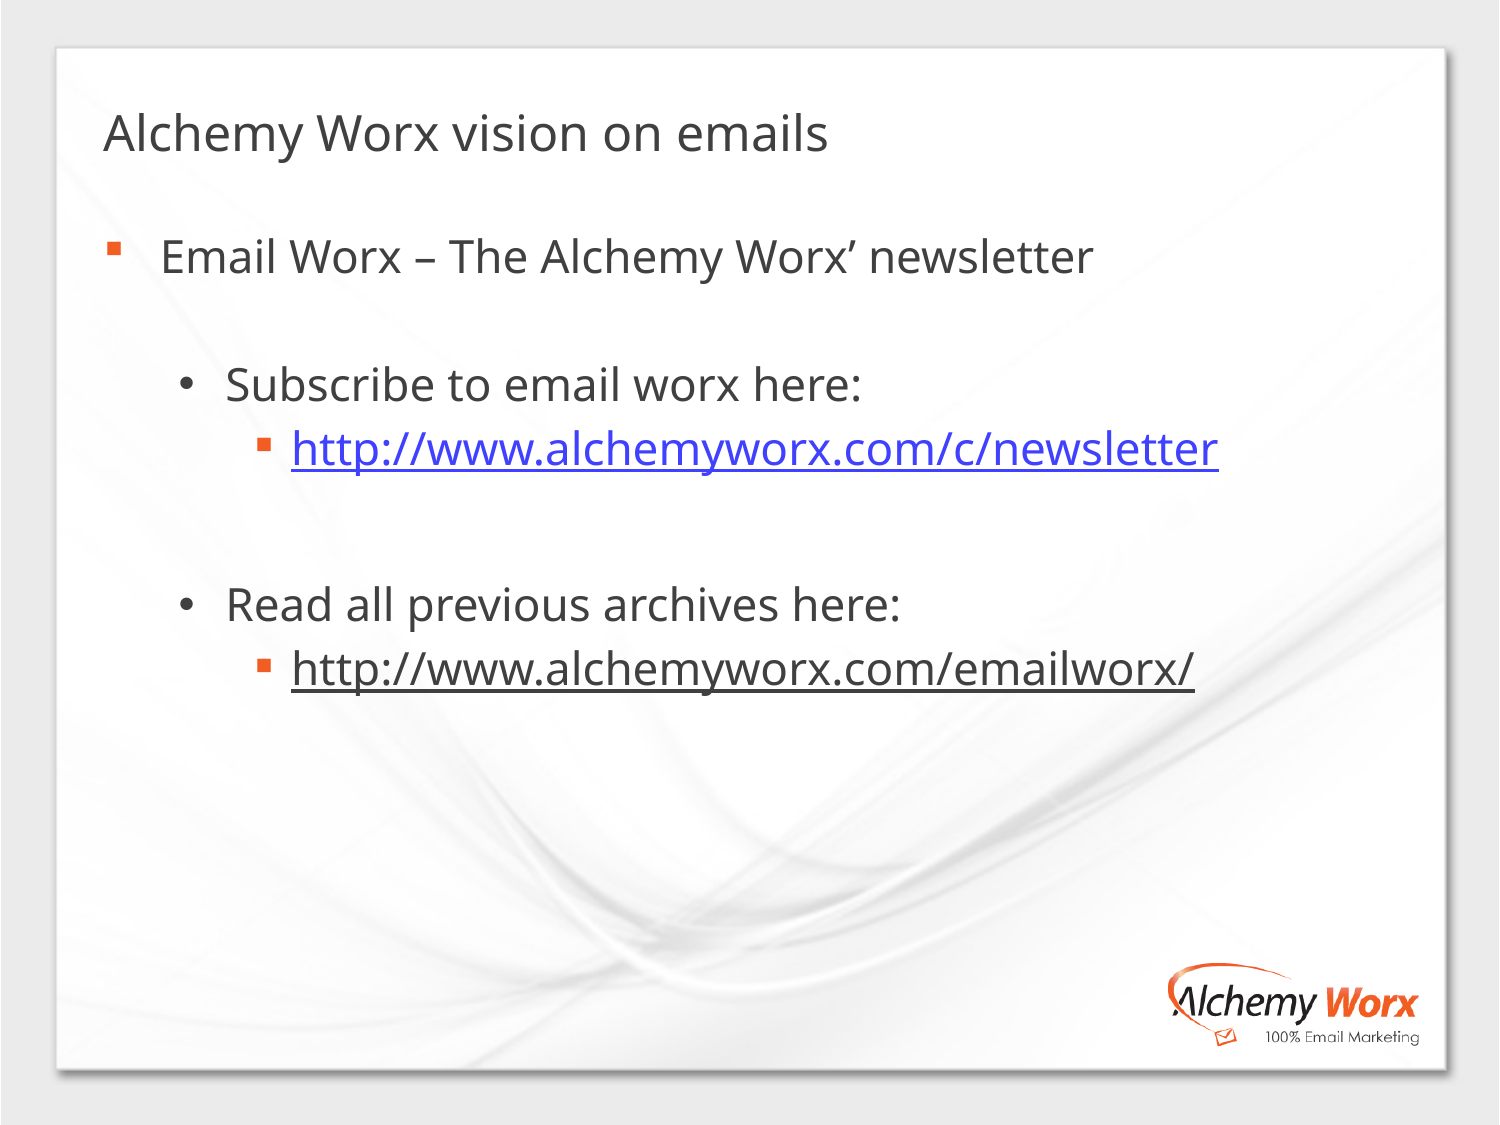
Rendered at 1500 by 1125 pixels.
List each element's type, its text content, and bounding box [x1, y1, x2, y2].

picture [1, 0, 1499, 1125]
list Email Worx – The Alchemy Worx’ newsletter Subscribe to email worx here: http://www.alchemyworx.com/c/newsletter Read all previous archives here: http://www.alchemyworx.com/emailworx/ [88, 219, 1414, 1005]
title Alchemy Worx vision on emails [88, 78, 1414, 185]
